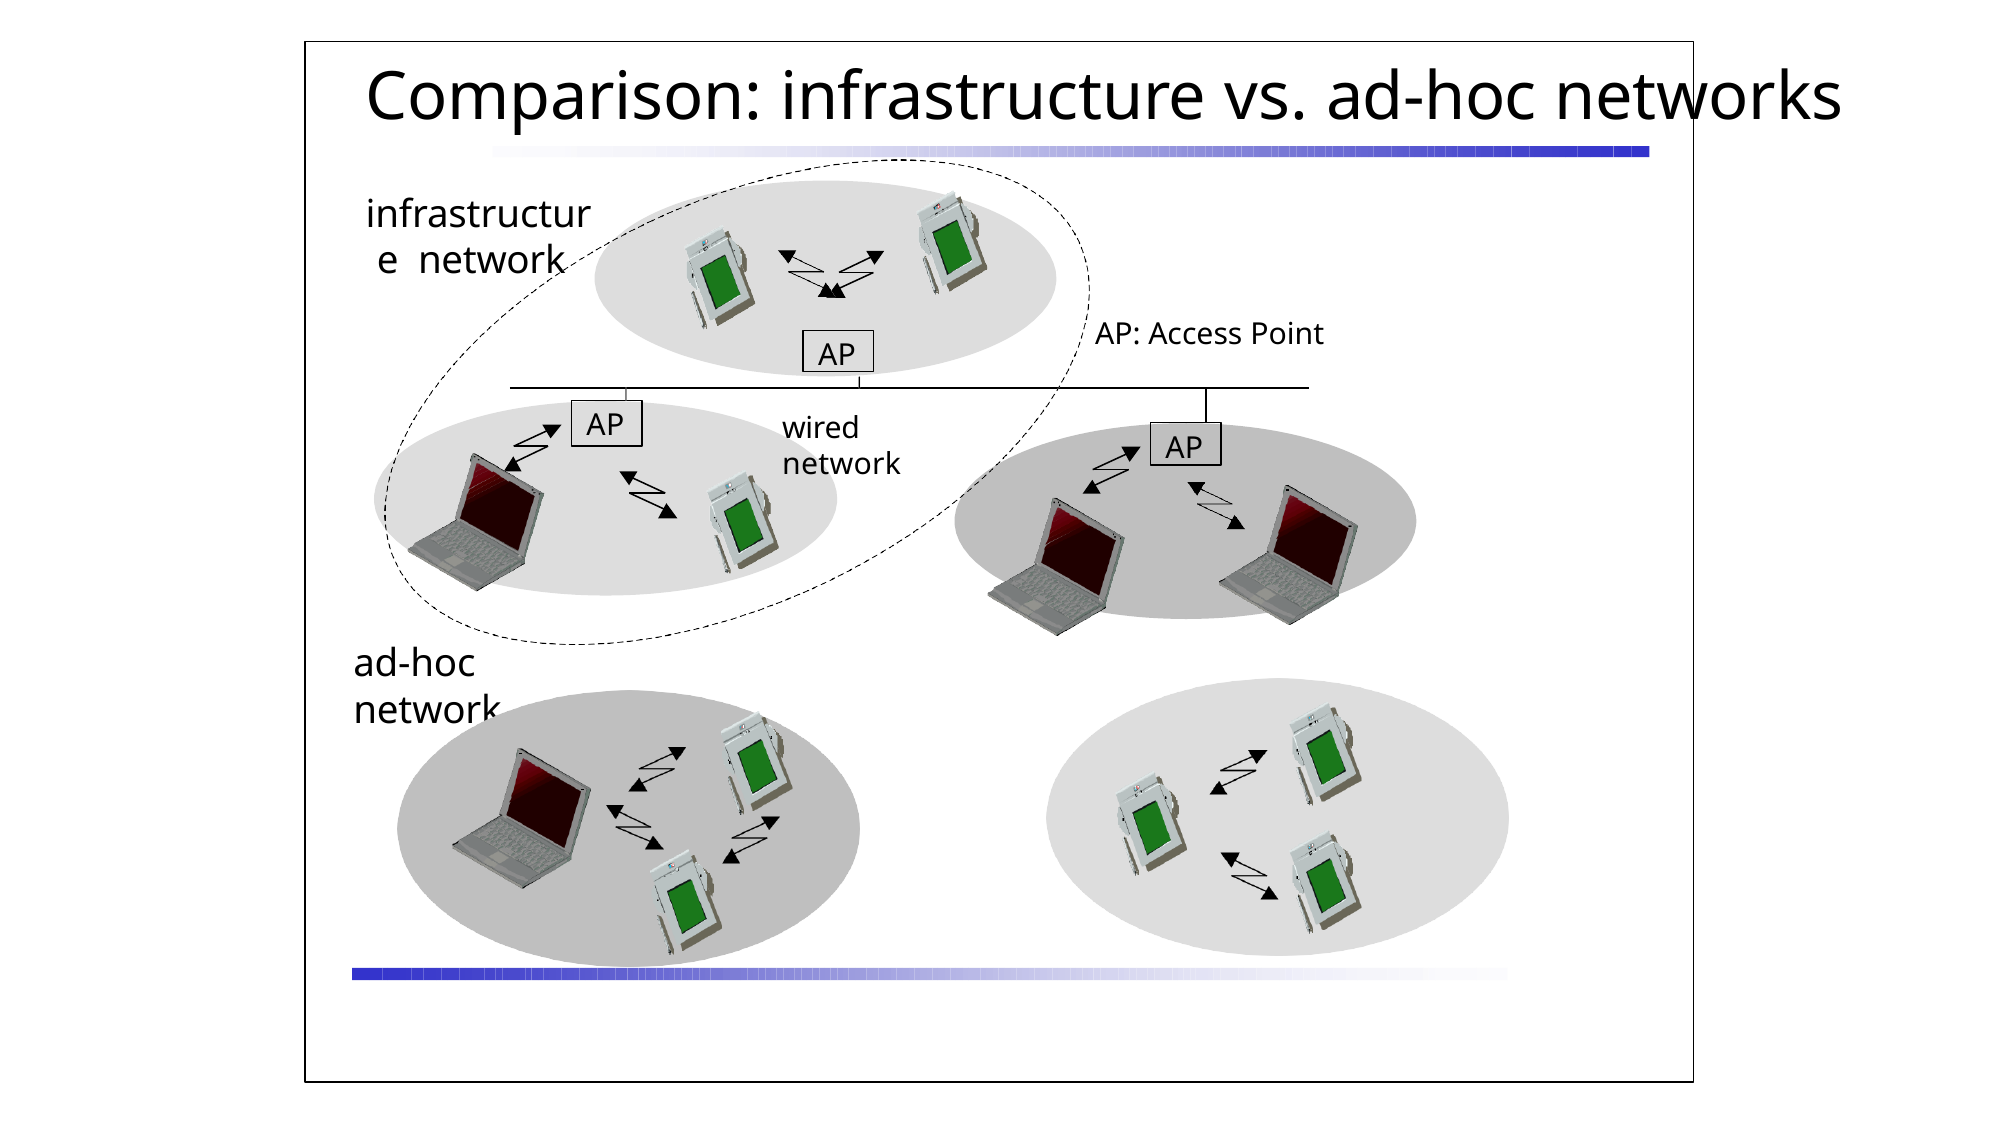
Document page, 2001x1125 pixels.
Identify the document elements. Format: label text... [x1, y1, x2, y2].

title Comparison: infrastructure vs. ad-hoc networks [363, 0, 1902, 187]
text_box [303, 40, 1695, 1084]
